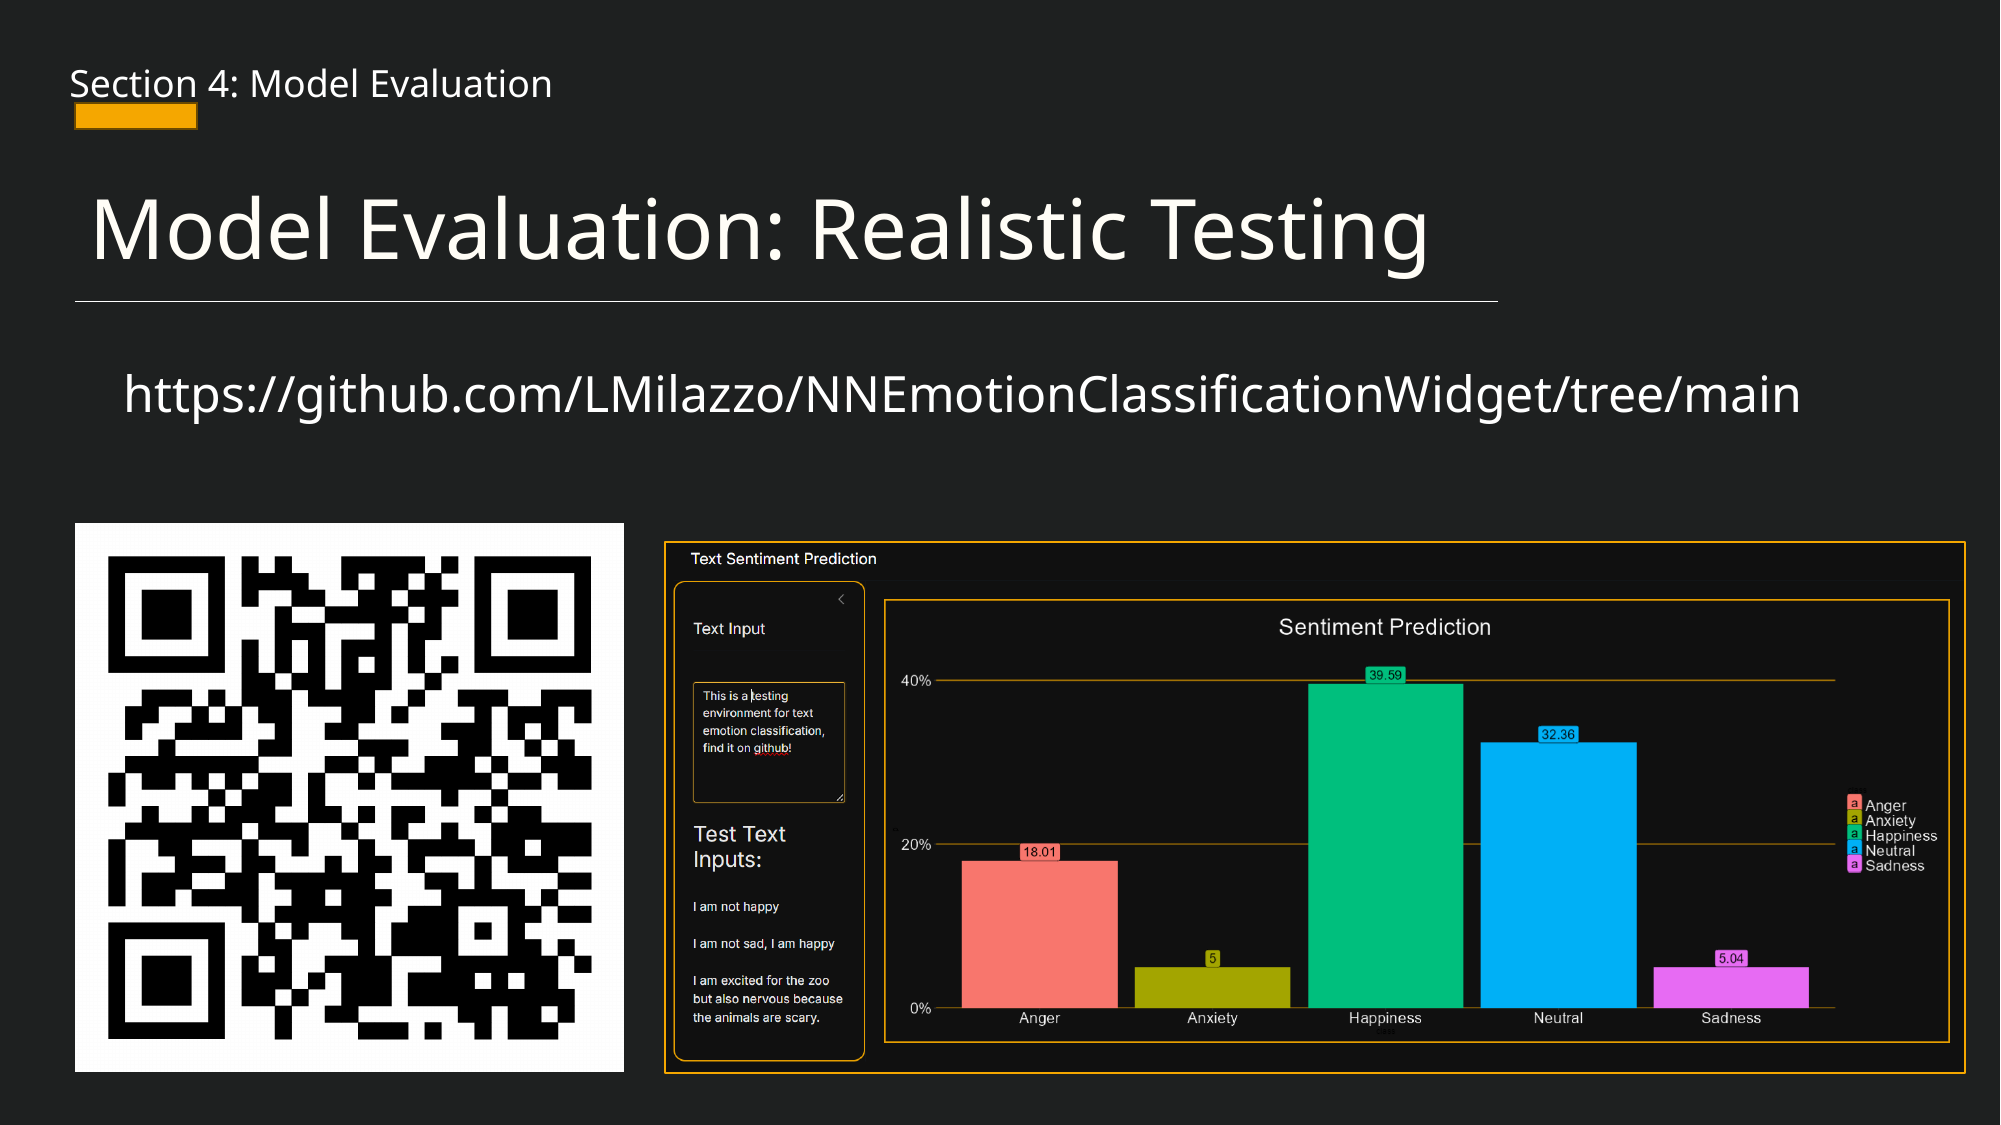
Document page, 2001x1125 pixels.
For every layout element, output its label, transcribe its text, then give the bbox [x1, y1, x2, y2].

text_box https://github.com/LMilazzo/NNEmotionClassificationWidget/tree/main [109, 354, 1891, 430]
picture [74, 523, 624, 1072]
text_box Model Evaluation: Realistic Testing [75, 168, 1925, 284]
text_box Section 4: Model Evaluation [54, 53, 1055, 113]
picture [665, 542, 1964, 1072]
text_box [74, 113, 198, 130]
